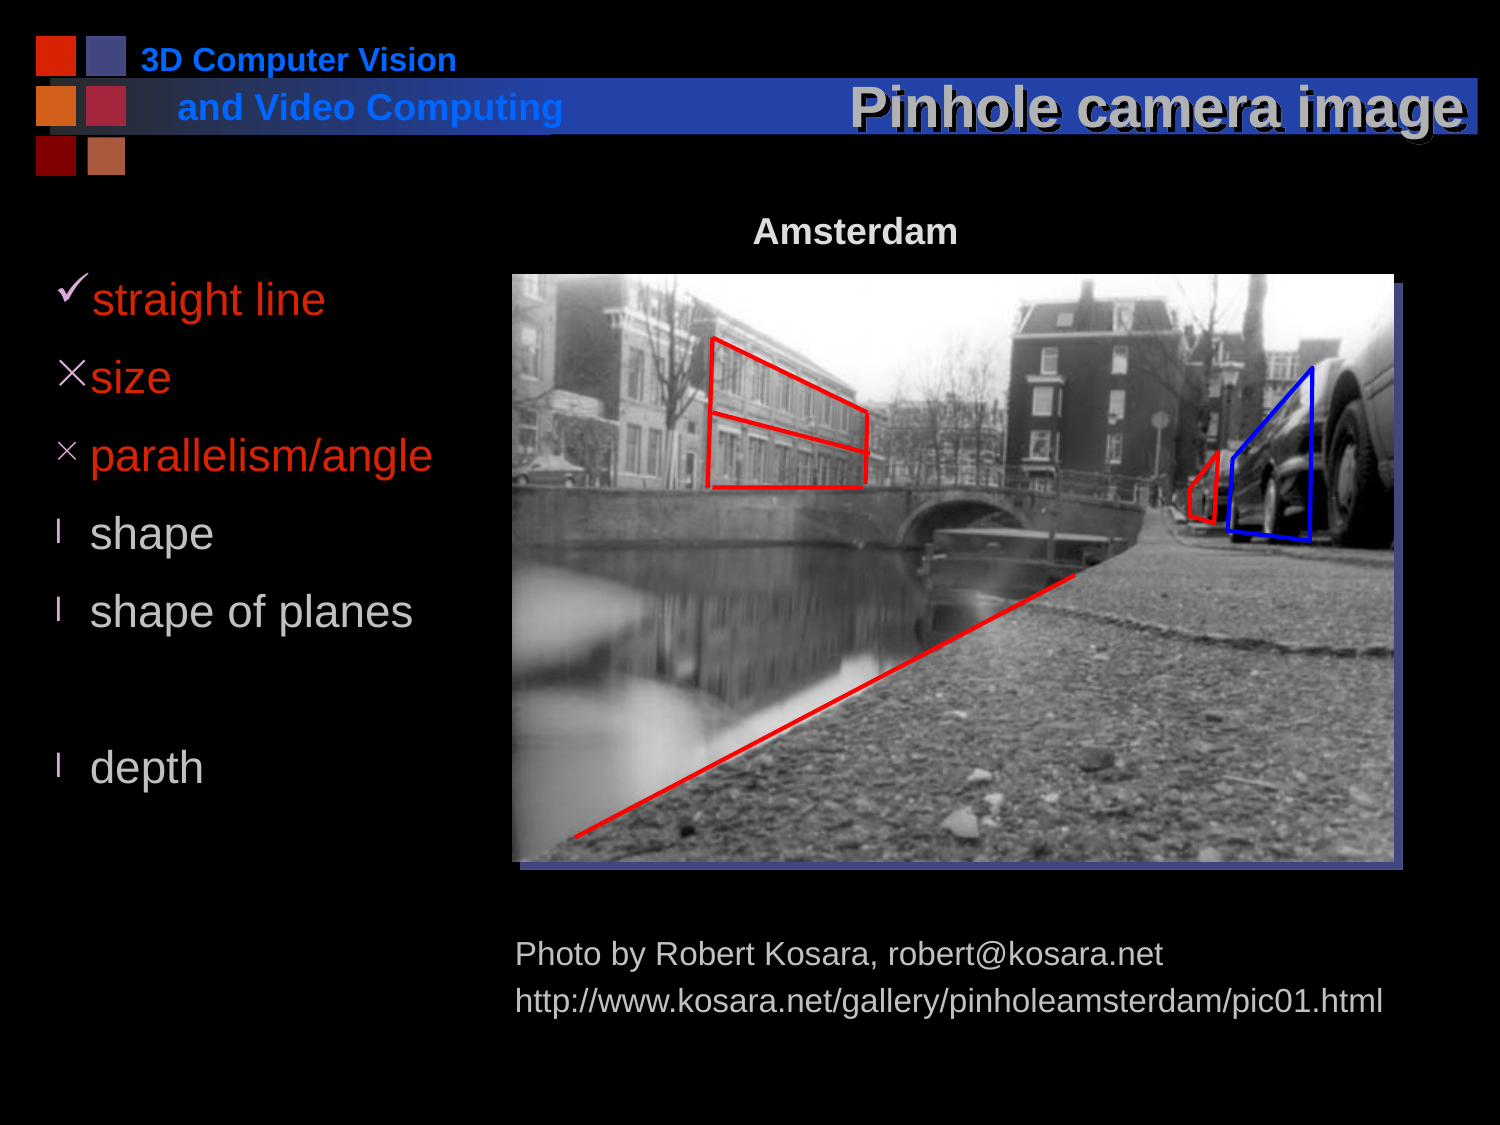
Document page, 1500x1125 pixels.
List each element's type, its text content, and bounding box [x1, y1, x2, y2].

title Pinhole camera image [830, 46, 1486, 148]
picture [512, 274, 1394, 862]
text_box Amsterdam [737, 199, 974, 260]
text_box straight line size parallelism/angle shape shape of planes depth [0, 262, 513, 800]
list Photo by Robert Kosara, robert@kosara.net http://www.kosara.net/gallery/pinholeamsterdam/pic01.html [499, 924, 1407, 1051]
